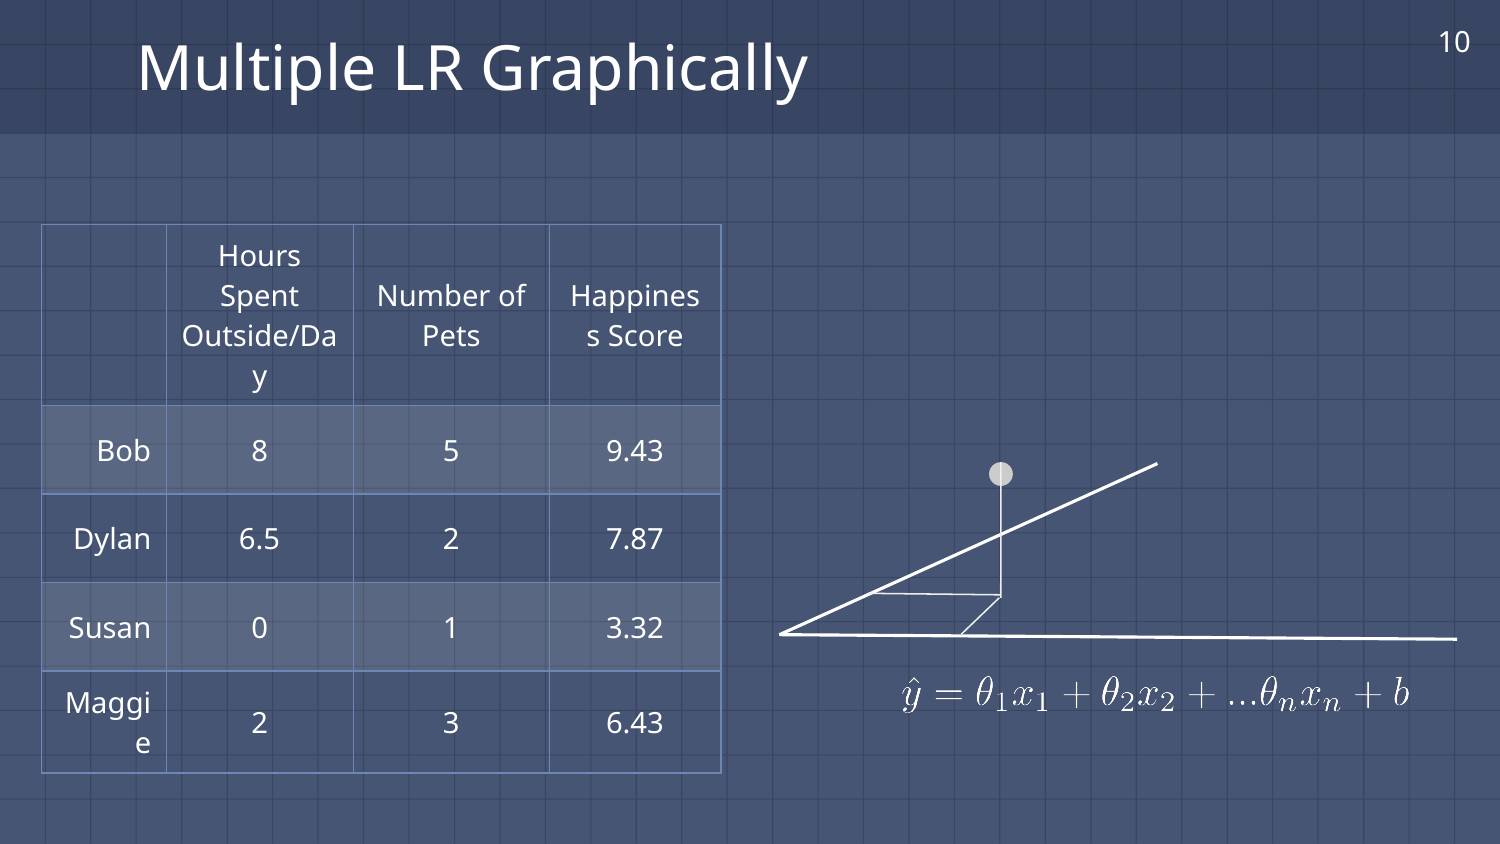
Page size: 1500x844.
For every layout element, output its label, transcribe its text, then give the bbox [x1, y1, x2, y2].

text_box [1002, 463, 1158, 633]
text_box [961, 597, 1000, 635]
table_cell 6.43 [550, 672, 720, 772]
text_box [1002, 634, 1458, 640]
table_cell 2 [167, 672, 353, 772]
picture [902, 675, 1409, 713]
table_header Number of Pets [354, 225, 549, 405]
table_cell 8 [167, 406, 353, 493]
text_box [779, 634, 959, 640]
table_cell Maggie [42, 672, 166, 772]
table_cell 3 [354, 672, 549, 772]
table_cell 6.5 [167, 495, 353, 582]
table_cell 1 [354, 583, 549, 670]
table_header Hours Spent Outside/Day [167, 225, 353, 405]
table_header [42, 225, 166, 405]
table_cell 2 [354, 495, 549, 582]
slide_number ‹#› [1408, 0, 1500, 88]
table_cell 0 [167, 583, 353, 670]
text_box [779, 463, 1000, 634]
title Multiple LR Graphically [121, 0, 1383, 118]
table_cell 9.43 [550, 406, 720, 493]
table_cell Dylan [42, 495, 166, 582]
table_header Happiness Score [550, 225, 720, 405]
table_cell 3.32 [550, 583, 720, 670]
table_cell Susan [42, 583, 166, 670]
table_cell 5 [354, 406, 549, 493]
table_cell 7.87 [550, 495, 720, 582]
table_cell Bob [42, 406, 166, 493]
